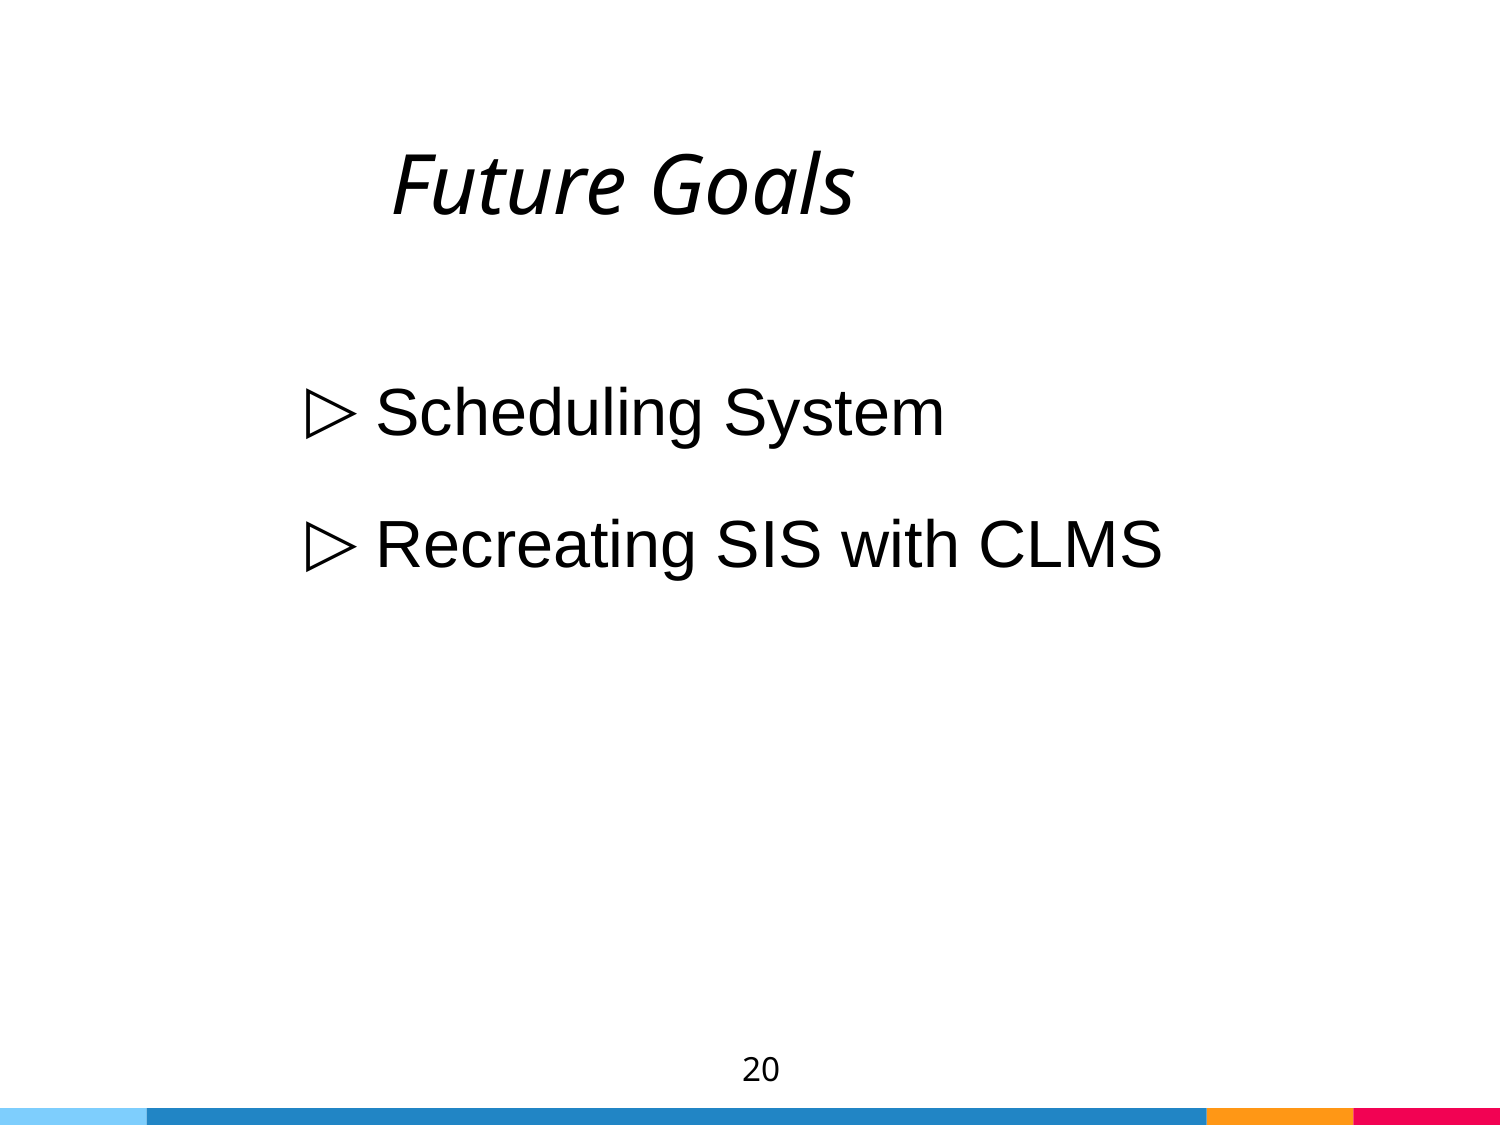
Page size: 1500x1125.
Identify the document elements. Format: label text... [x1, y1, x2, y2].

slide_number 20 [705, 1032, 795, 1102]
title Future Goals [374, 59, 945, 247]
text_box Scheduling System Recreating SIS with CLMS [285, 313, 1409, 872]
